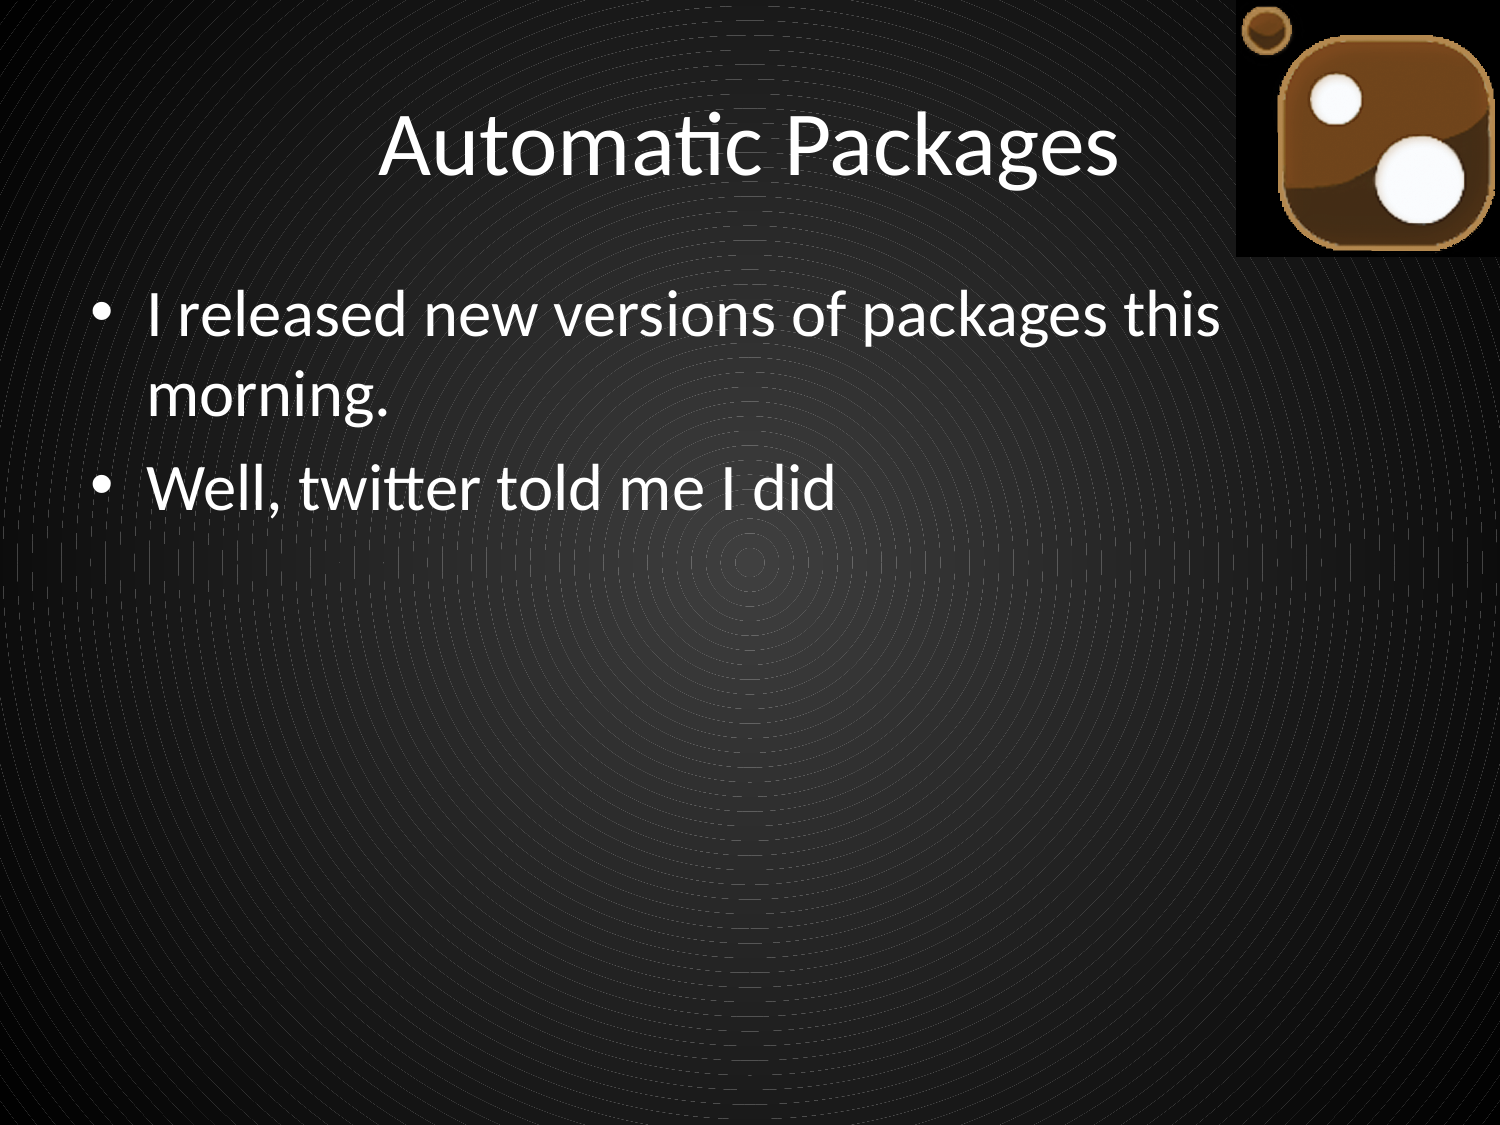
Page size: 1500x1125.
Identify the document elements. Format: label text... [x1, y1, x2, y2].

picture [1236, 0, 1500, 257]
list I released new versions of packages this morning. Well, twitter told me I did [75, 262, 1425, 1005]
title Automatic Packages [75, 45, 1425, 233]
